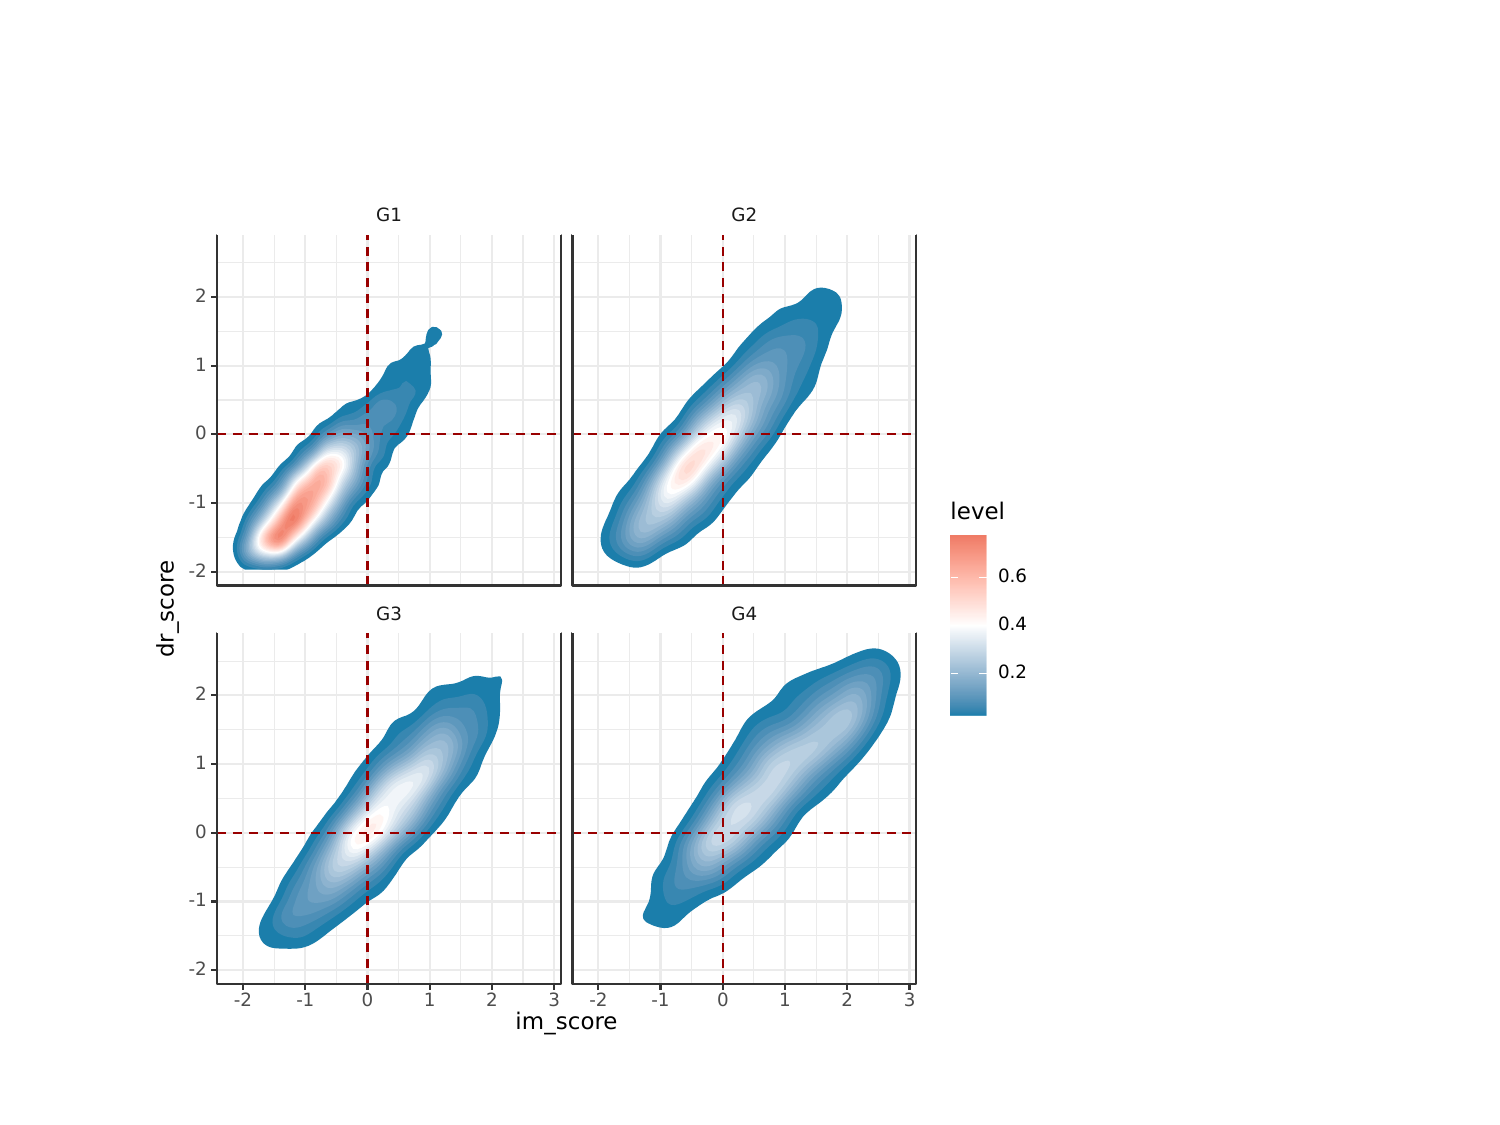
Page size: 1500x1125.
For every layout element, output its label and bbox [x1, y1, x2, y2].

text_box [149, 149, 1051, 1051]
